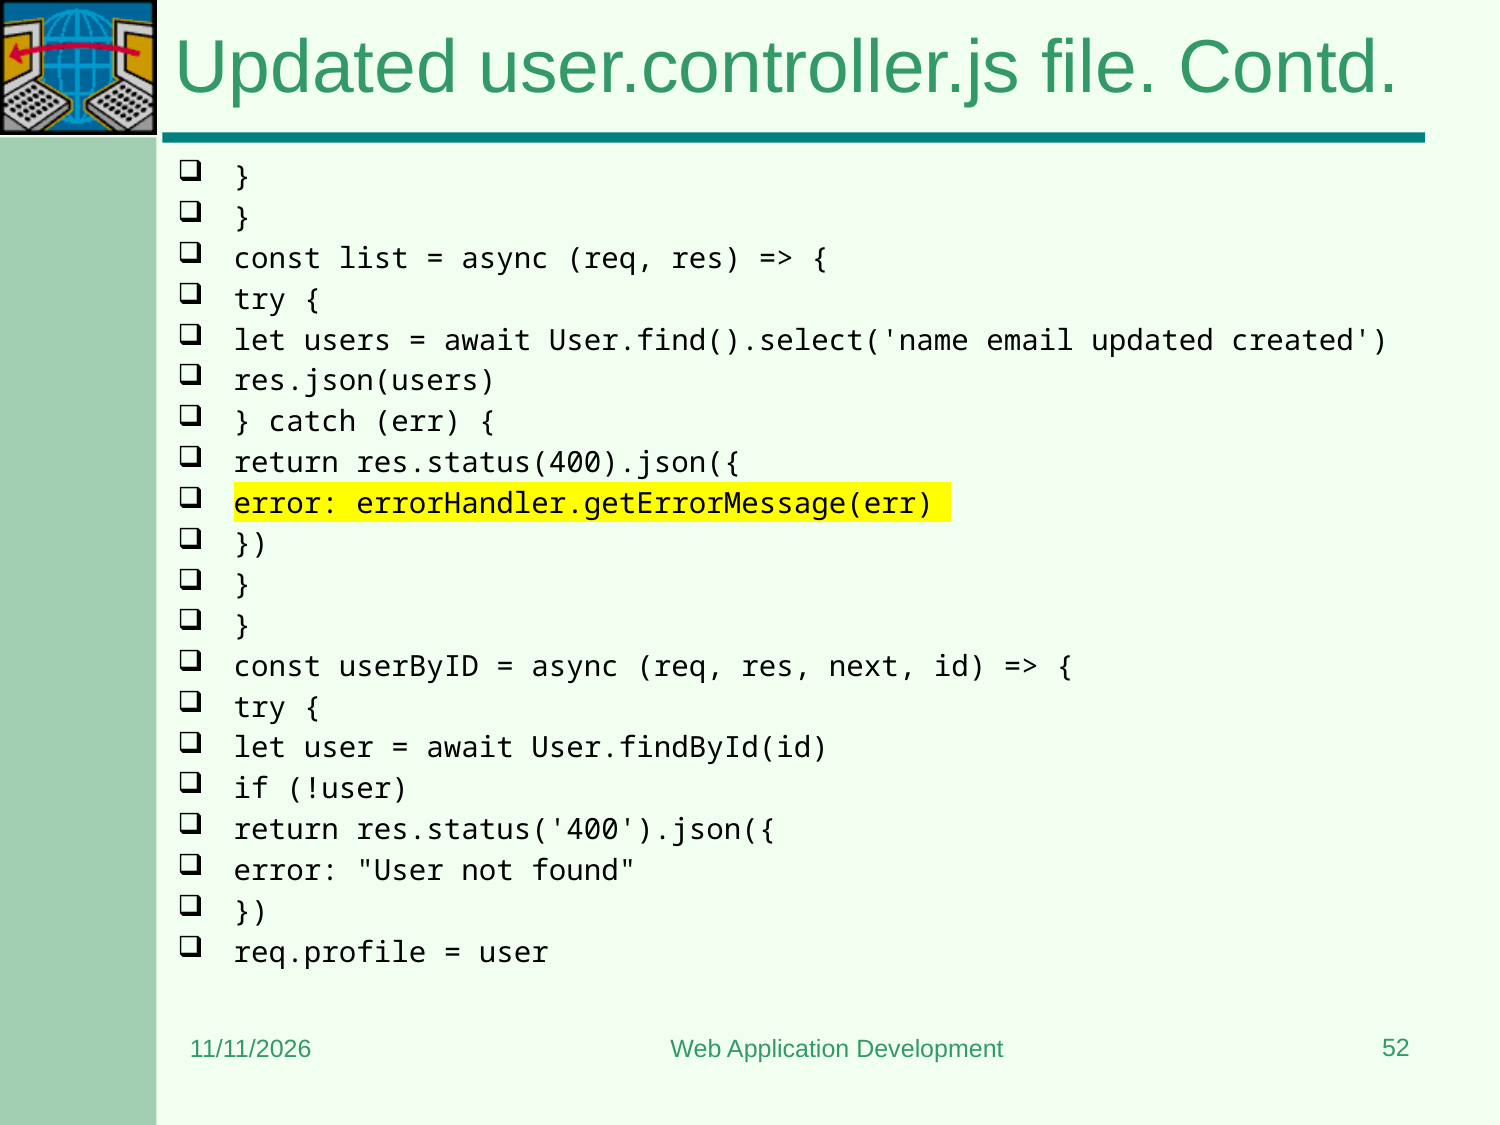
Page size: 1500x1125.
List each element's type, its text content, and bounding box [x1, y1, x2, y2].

list } } const list = async (req, res) => { try { let users = await User.find().select('name email updated created') res.json(users) } catch (err) { return res.status(400).json({ error: errorHandler.getErrorMessage(err) }) } } const userByID = async (req, res, next, id) => { try { let user = await User.findById(id) if (!user) return res.status('400').json({ error: "User not found" }) req.profile = user [162, 149, 1488, 1013]
title Updated user.controller.js file. Contd. [150, 0, 1425, 125]
footer Web Application Development [462, 1024, 1213, 1104]
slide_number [174, 1024, 438, 1104]
slide_number 52 [1237, 1024, 1426, 1103]
picture [0, 0, 157, 135]
